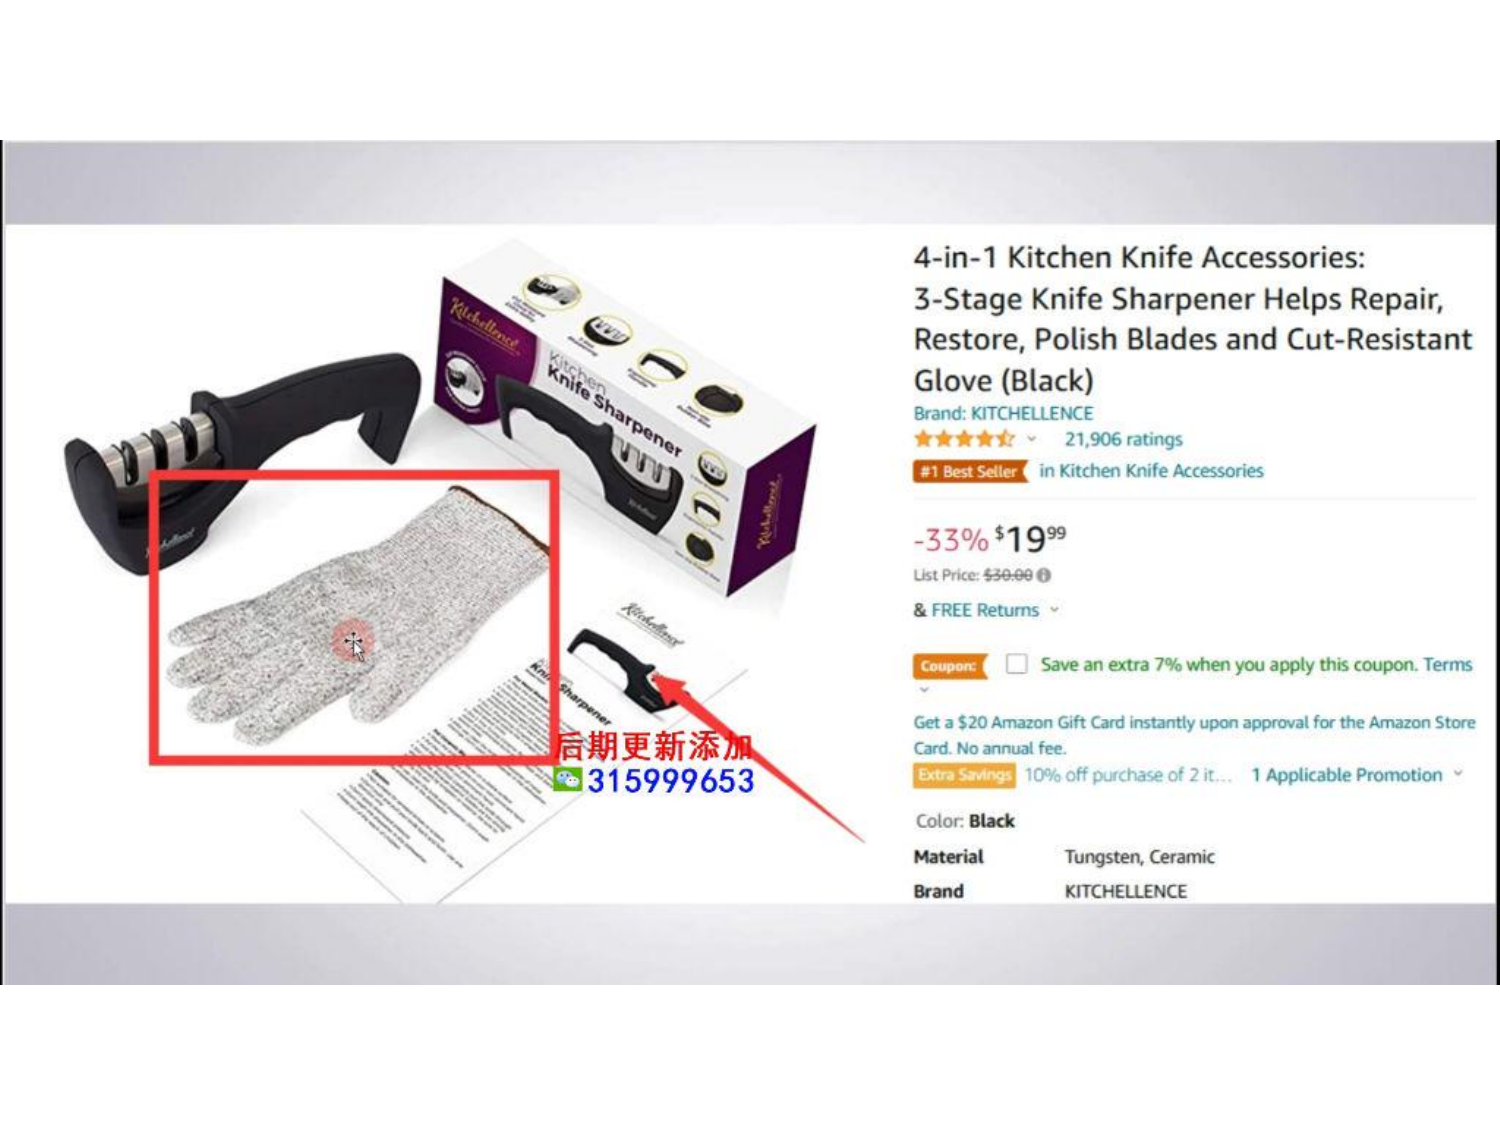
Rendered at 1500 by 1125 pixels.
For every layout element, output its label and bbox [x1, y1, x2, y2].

picture [0, 140, 1500, 985]
